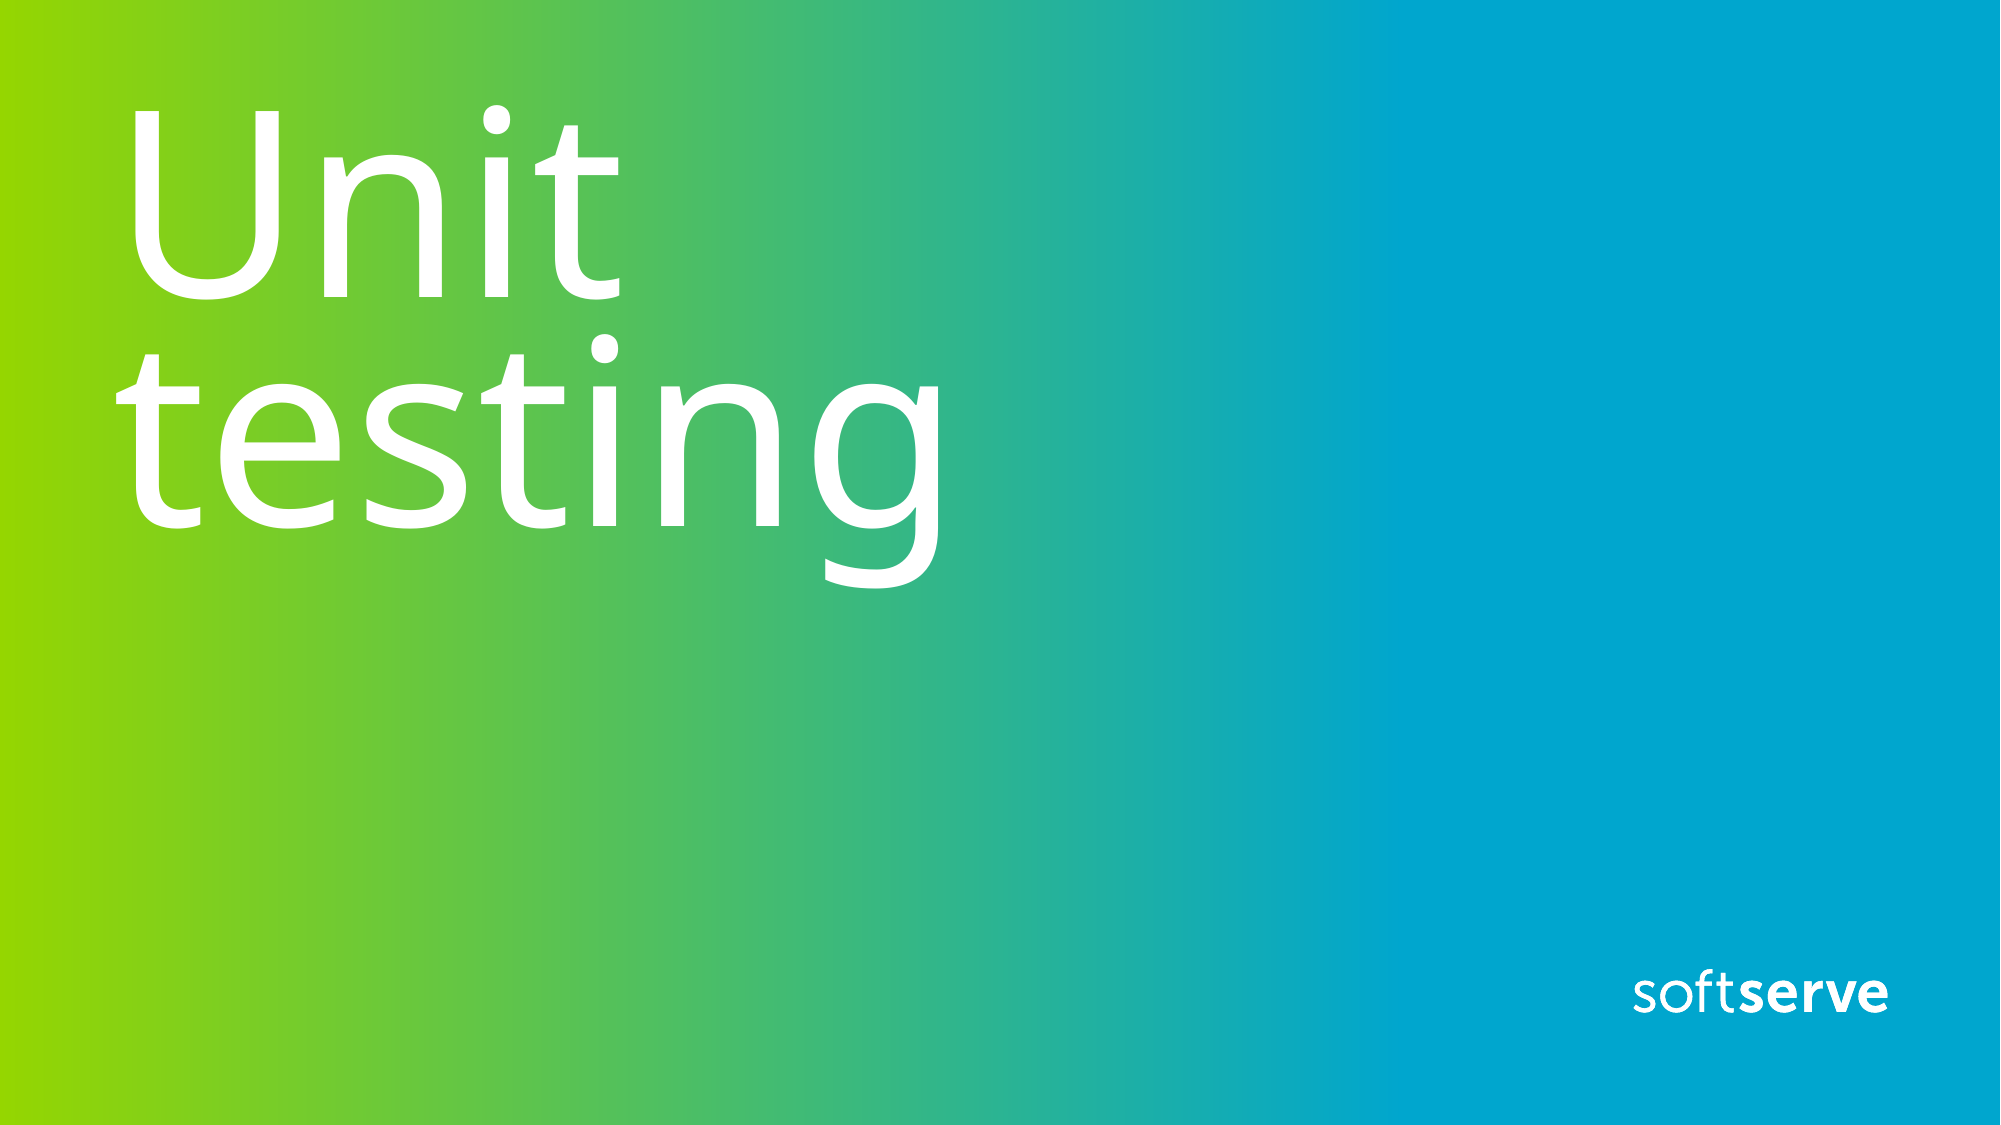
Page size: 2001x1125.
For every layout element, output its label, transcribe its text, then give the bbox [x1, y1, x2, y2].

title Unit testing [112, 112, 1888, 900]
